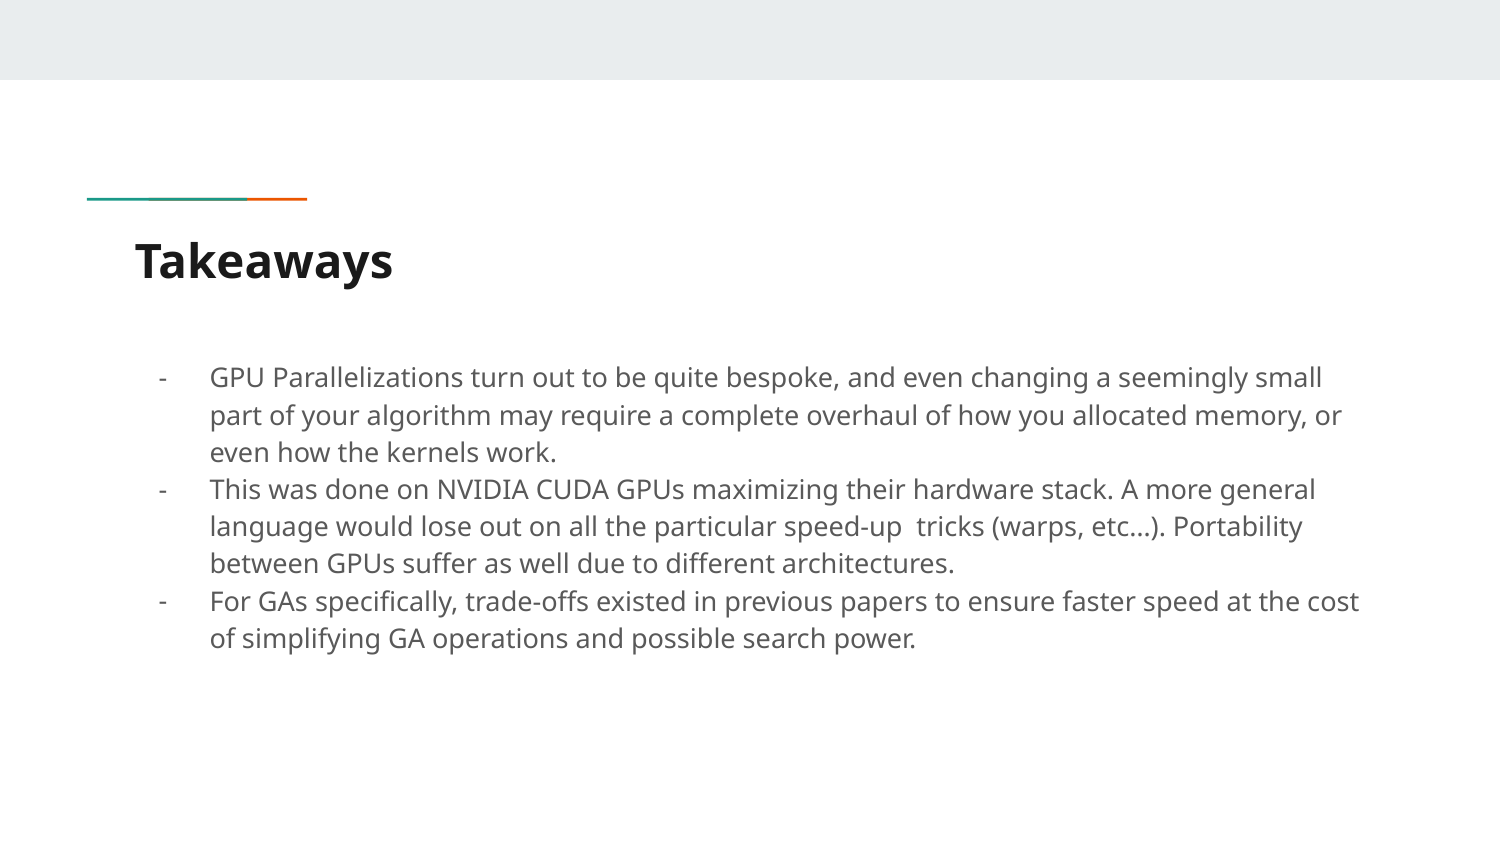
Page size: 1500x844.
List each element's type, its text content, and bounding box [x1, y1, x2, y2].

title Takeaways [119, 216, 1381, 305]
list GPU Parallelizations turn out to be quite bespoke, and even changing a seemingly small part of your algorithm may require a complete overhaul of how you allocated memory, or even how the kernels work. This was done on NVIDIA CUDA GPUs maximizing their hardware stack. A more general language would lose out on all the particular speed-up tricks (warps, etc…). Portability between GPUs suffer as well due to different architectures. For GAs specifically, trade-offs existed in previous papers to ensure faster speed at the cost of simplifying GA operations and possible search power. [119, 341, 1381, 712]
